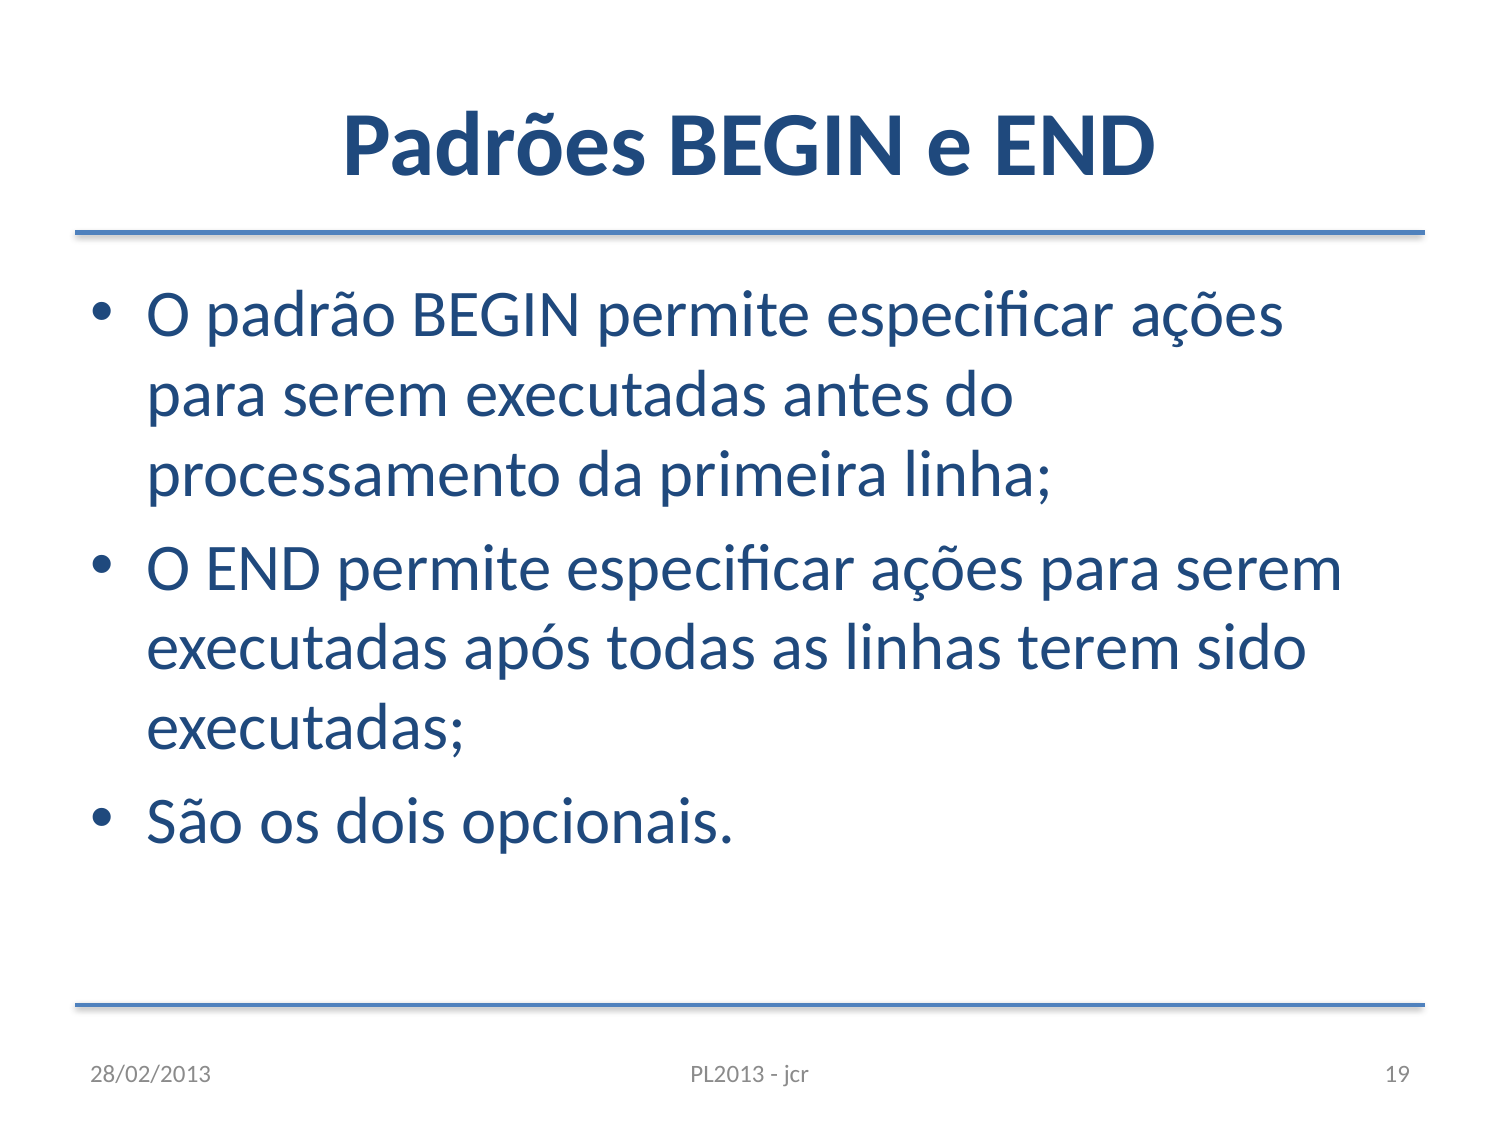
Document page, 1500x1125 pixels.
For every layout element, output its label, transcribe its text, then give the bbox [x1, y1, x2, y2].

slide_number 19 [1074, 1042, 1425, 1103]
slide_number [75, 1042, 425, 1103]
footer PL2013 - jcr [512, 1042, 988, 1103]
title Padrões BEGIN e END [75, 45, 1425, 233]
list O padrão BEGIN permite especificar ações para serem executadas antes do processamento da primeira linha; O END permite especificar ações para serem executadas após todas as linhas terem sido executadas; São os dois opcionais. [75, 262, 1425, 1005]
